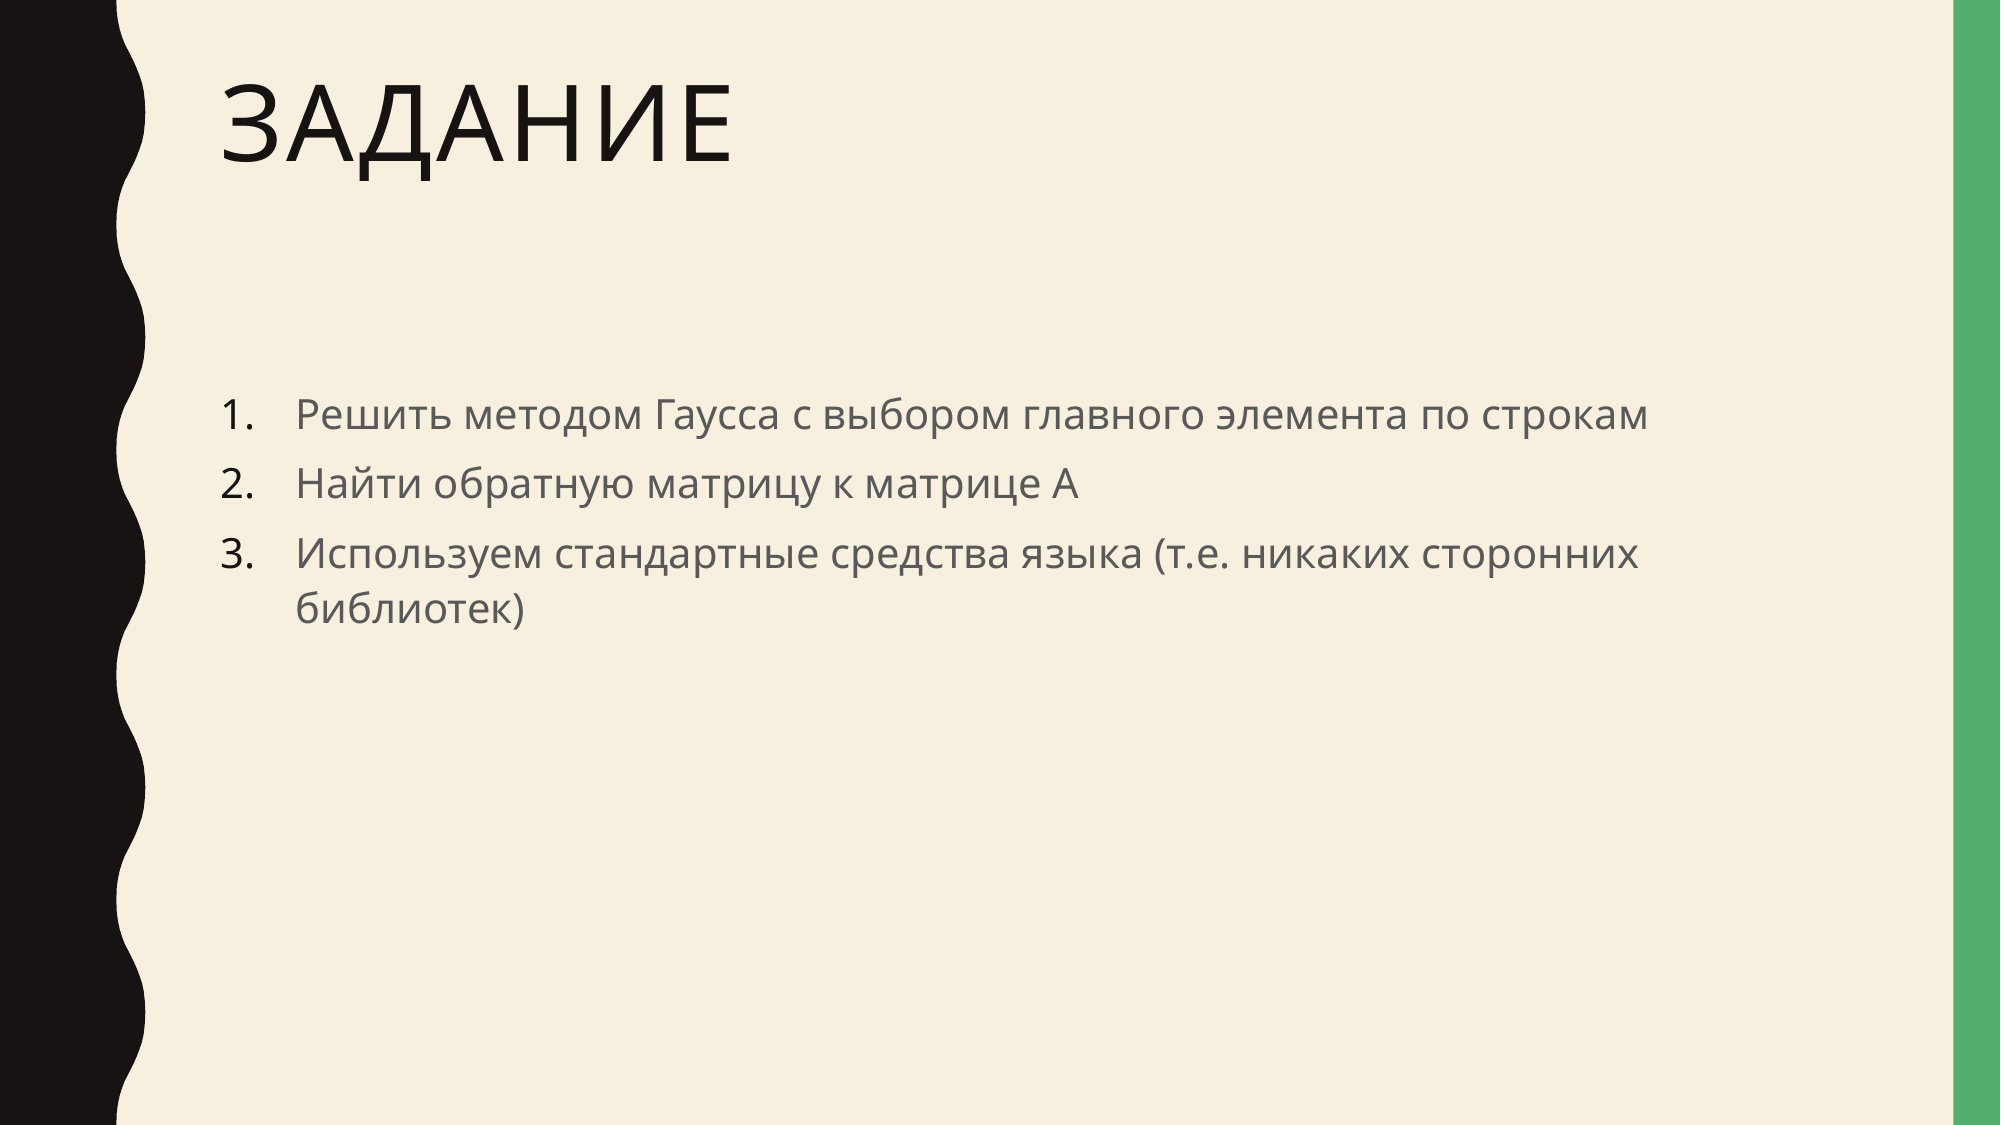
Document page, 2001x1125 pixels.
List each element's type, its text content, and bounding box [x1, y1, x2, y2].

title Задание [205, 62, 1875, 308]
